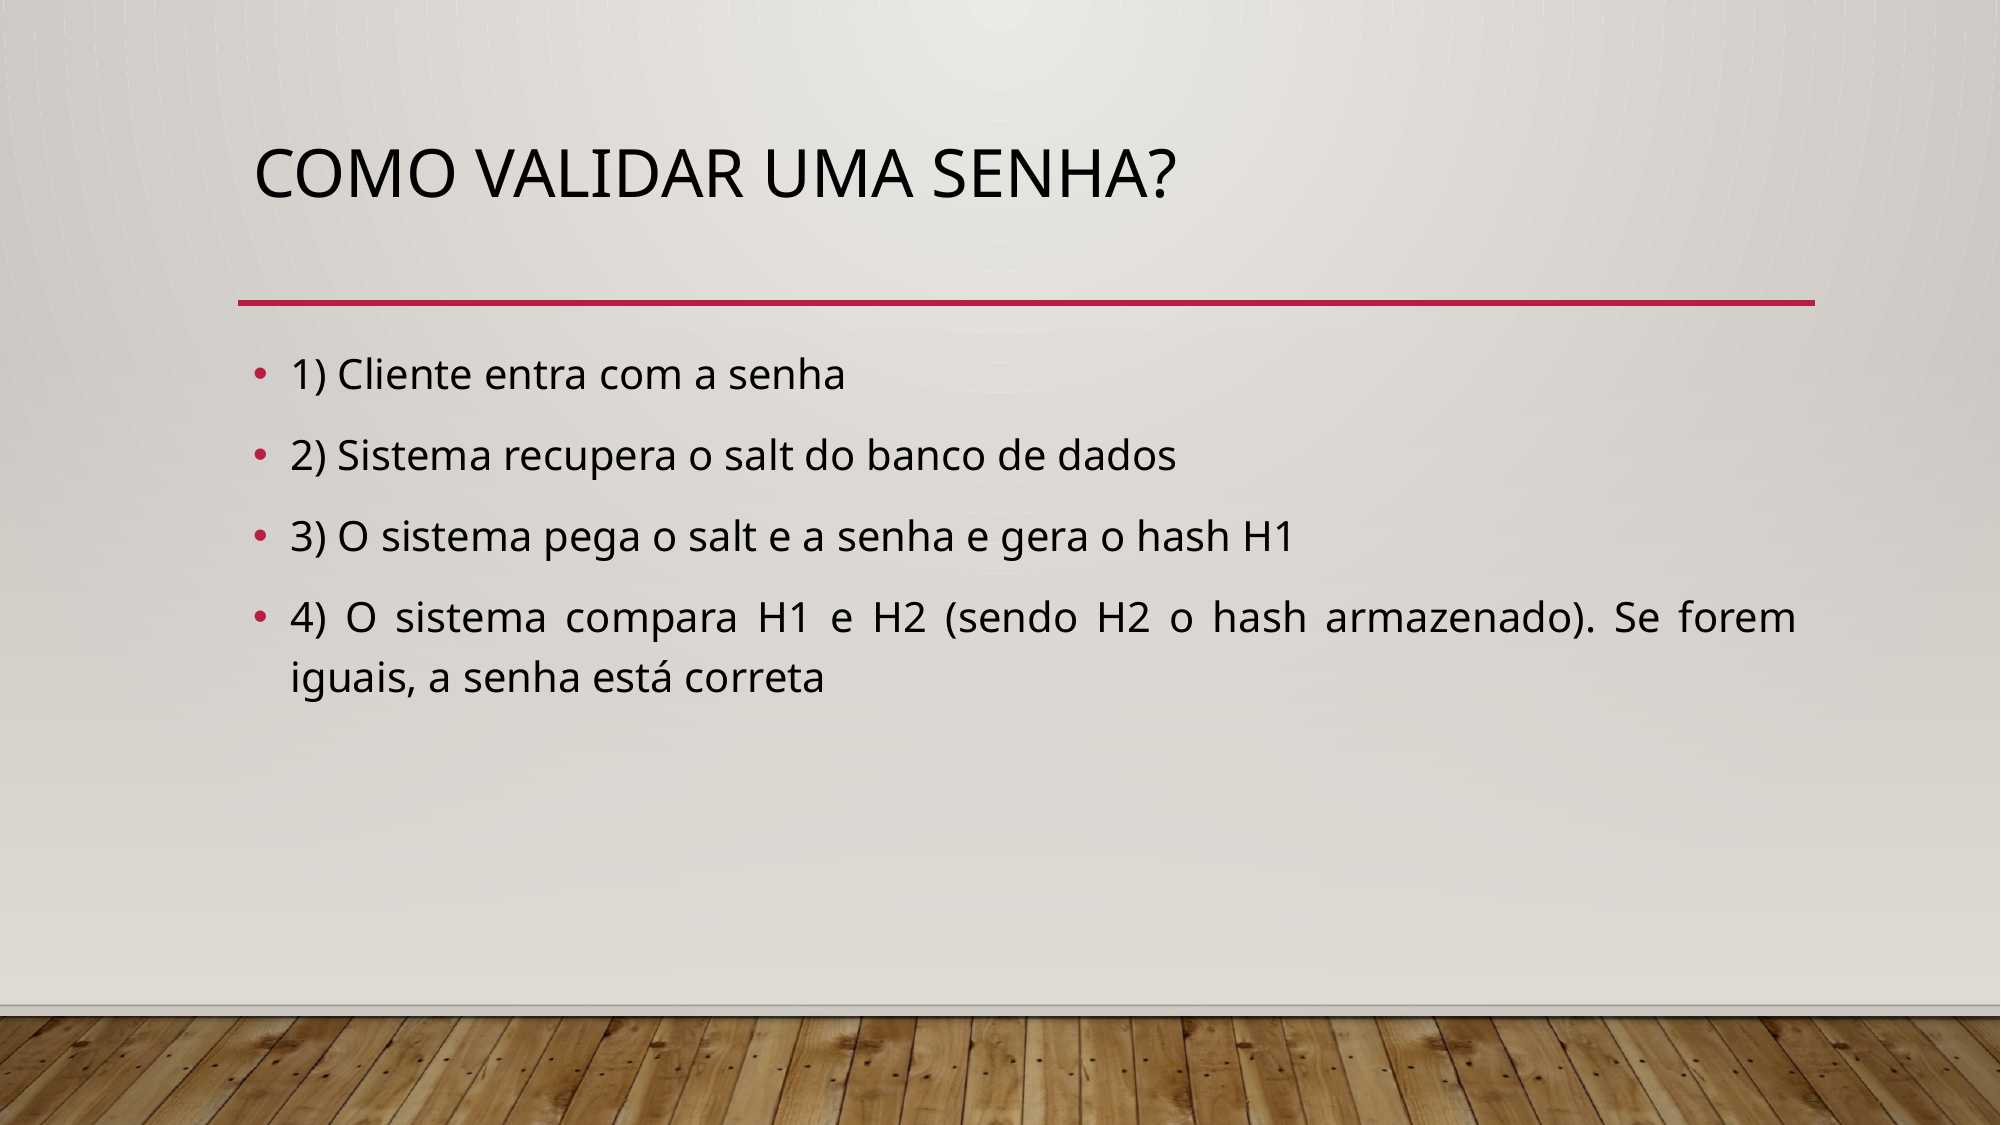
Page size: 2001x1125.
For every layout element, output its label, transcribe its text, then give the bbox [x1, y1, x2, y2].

picture [0, 1016, 2000, 1125]
title Como validar uma senha? [238, 131, 1814, 305]
list 1) Cliente entra com a senha 2) Sistema recupera o salt do banco de dados 3) O sistema pega o salt e a senha e gera o hash H1 4) O sistema compara H1 e H2 (sendo H2 o hash armazenado). Se forem iguais, a senha está correta [238, 330, 1814, 897]
